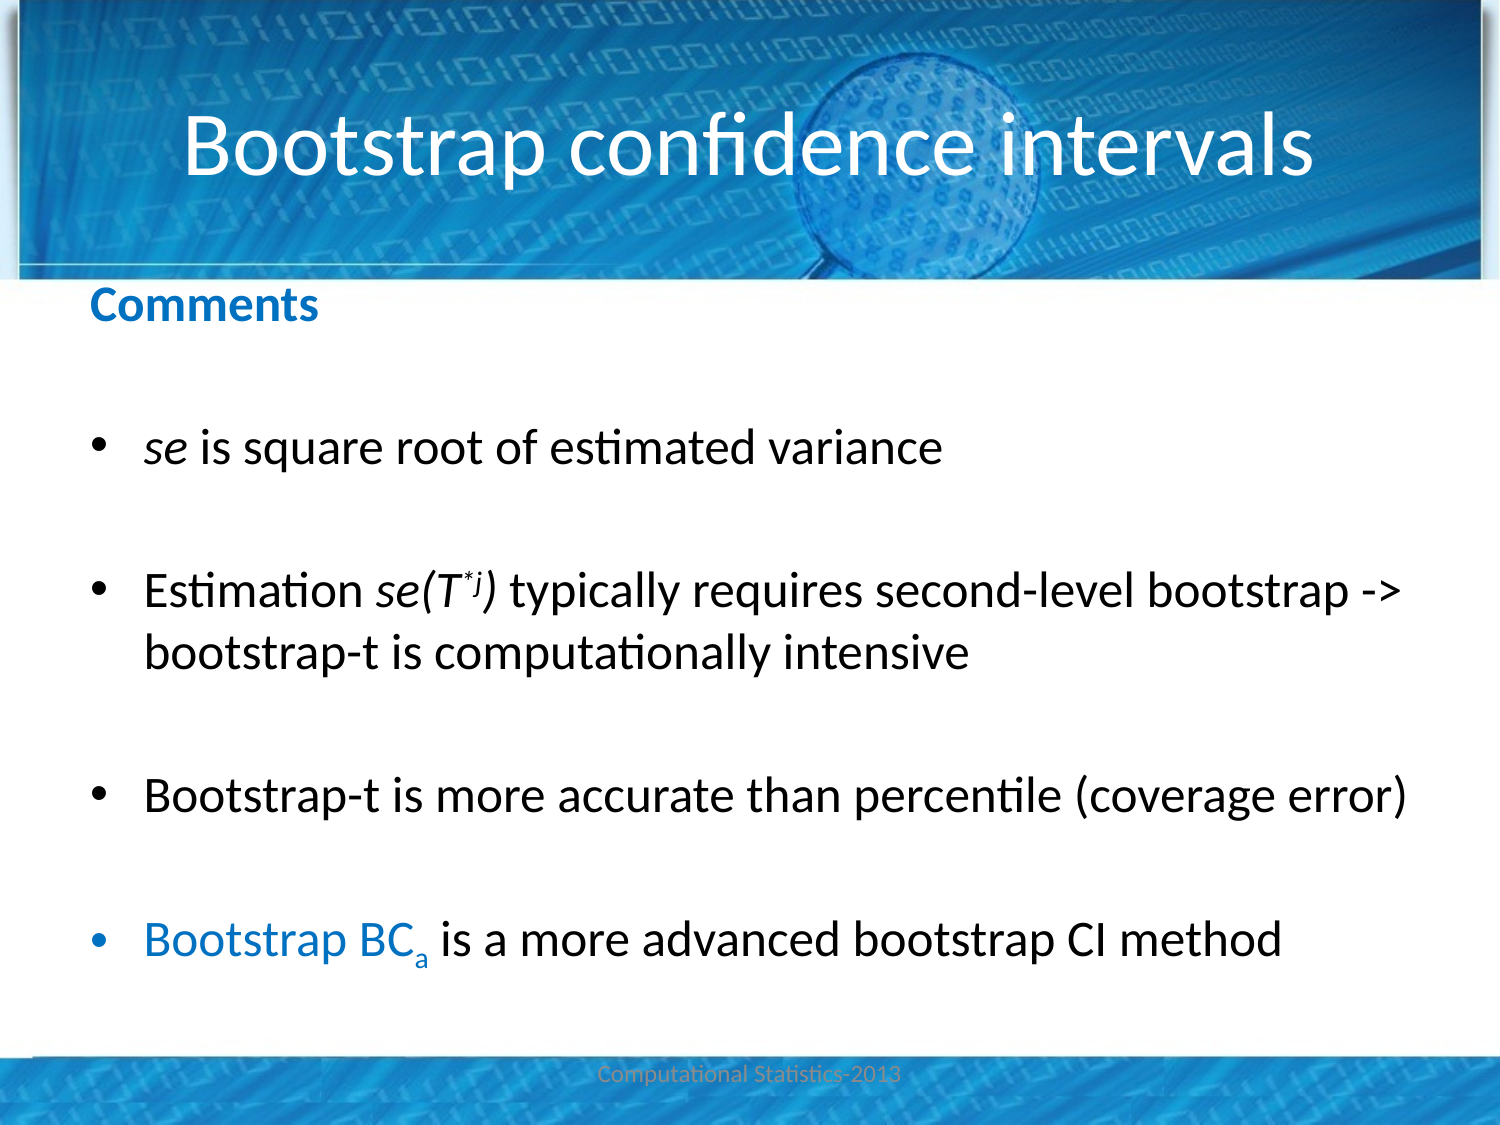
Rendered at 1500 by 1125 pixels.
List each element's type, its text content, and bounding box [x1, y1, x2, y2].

picture [0, 0, 1500, 1125]
title Bootstrap confidence intervals [75, 45, 1425, 233]
footer Computational Statistics-2013 [512, 1042, 988, 1103]
list Comments se is square root of estimated variance Estimation se(T*j) typically requires second-level bootstrap -> bootstrap-t is computationally intensive Bootstrap-t is more accurate than percentile (coverage error) Bootstrap BCa is a more advanced bootstrap CI method [75, 262, 1425, 1005]
